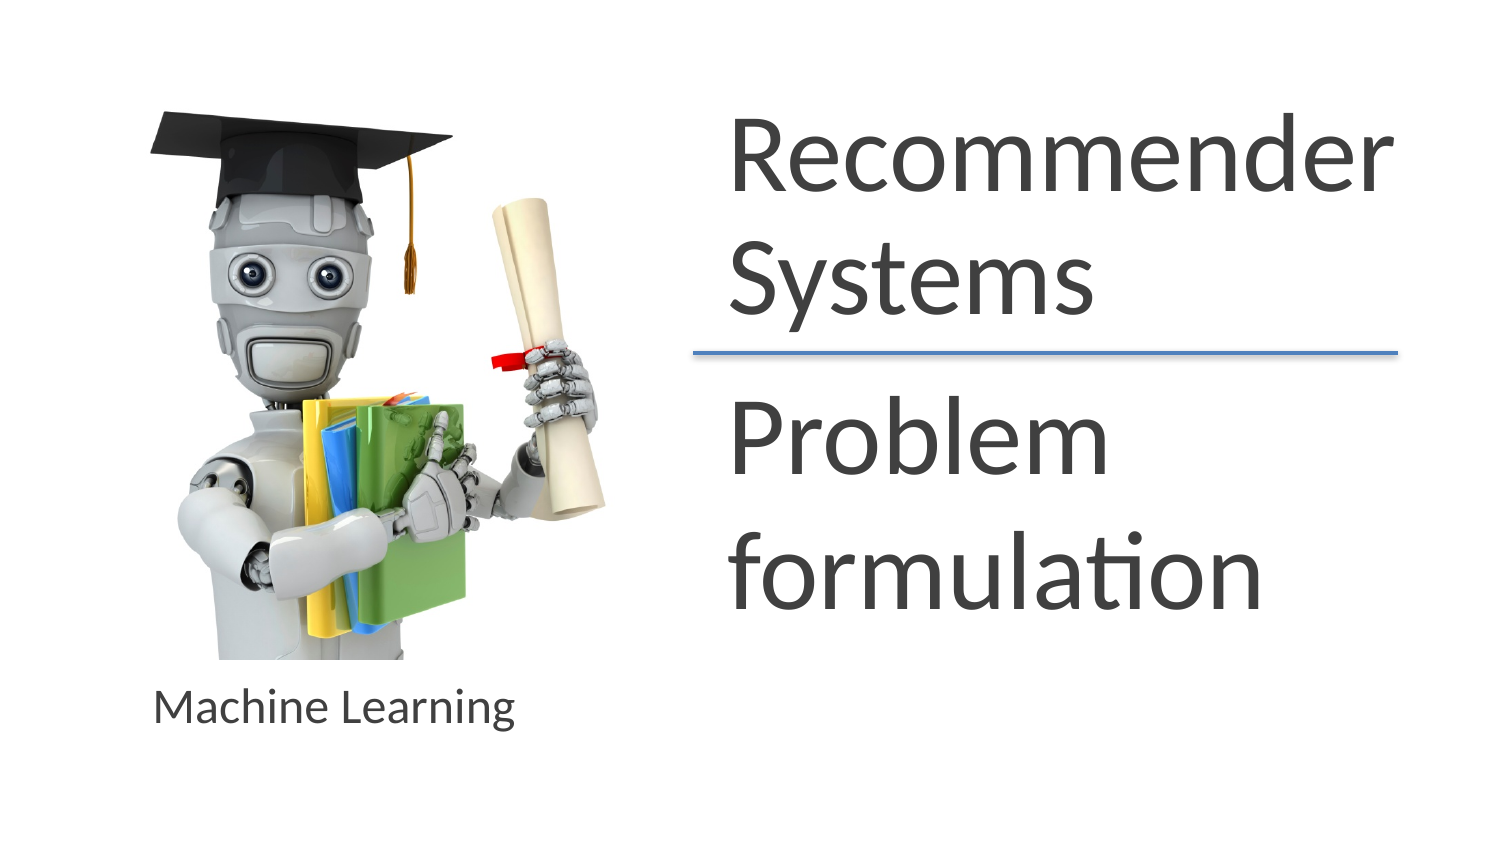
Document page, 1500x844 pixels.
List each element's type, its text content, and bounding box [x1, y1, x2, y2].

title Problem formulation [712, 359, 1399, 635]
text_box Recommender Systems [712, 96, 1427, 332]
text_box Machine Learning [137, 669, 613, 772]
picture [112, 59, 638, 660]
